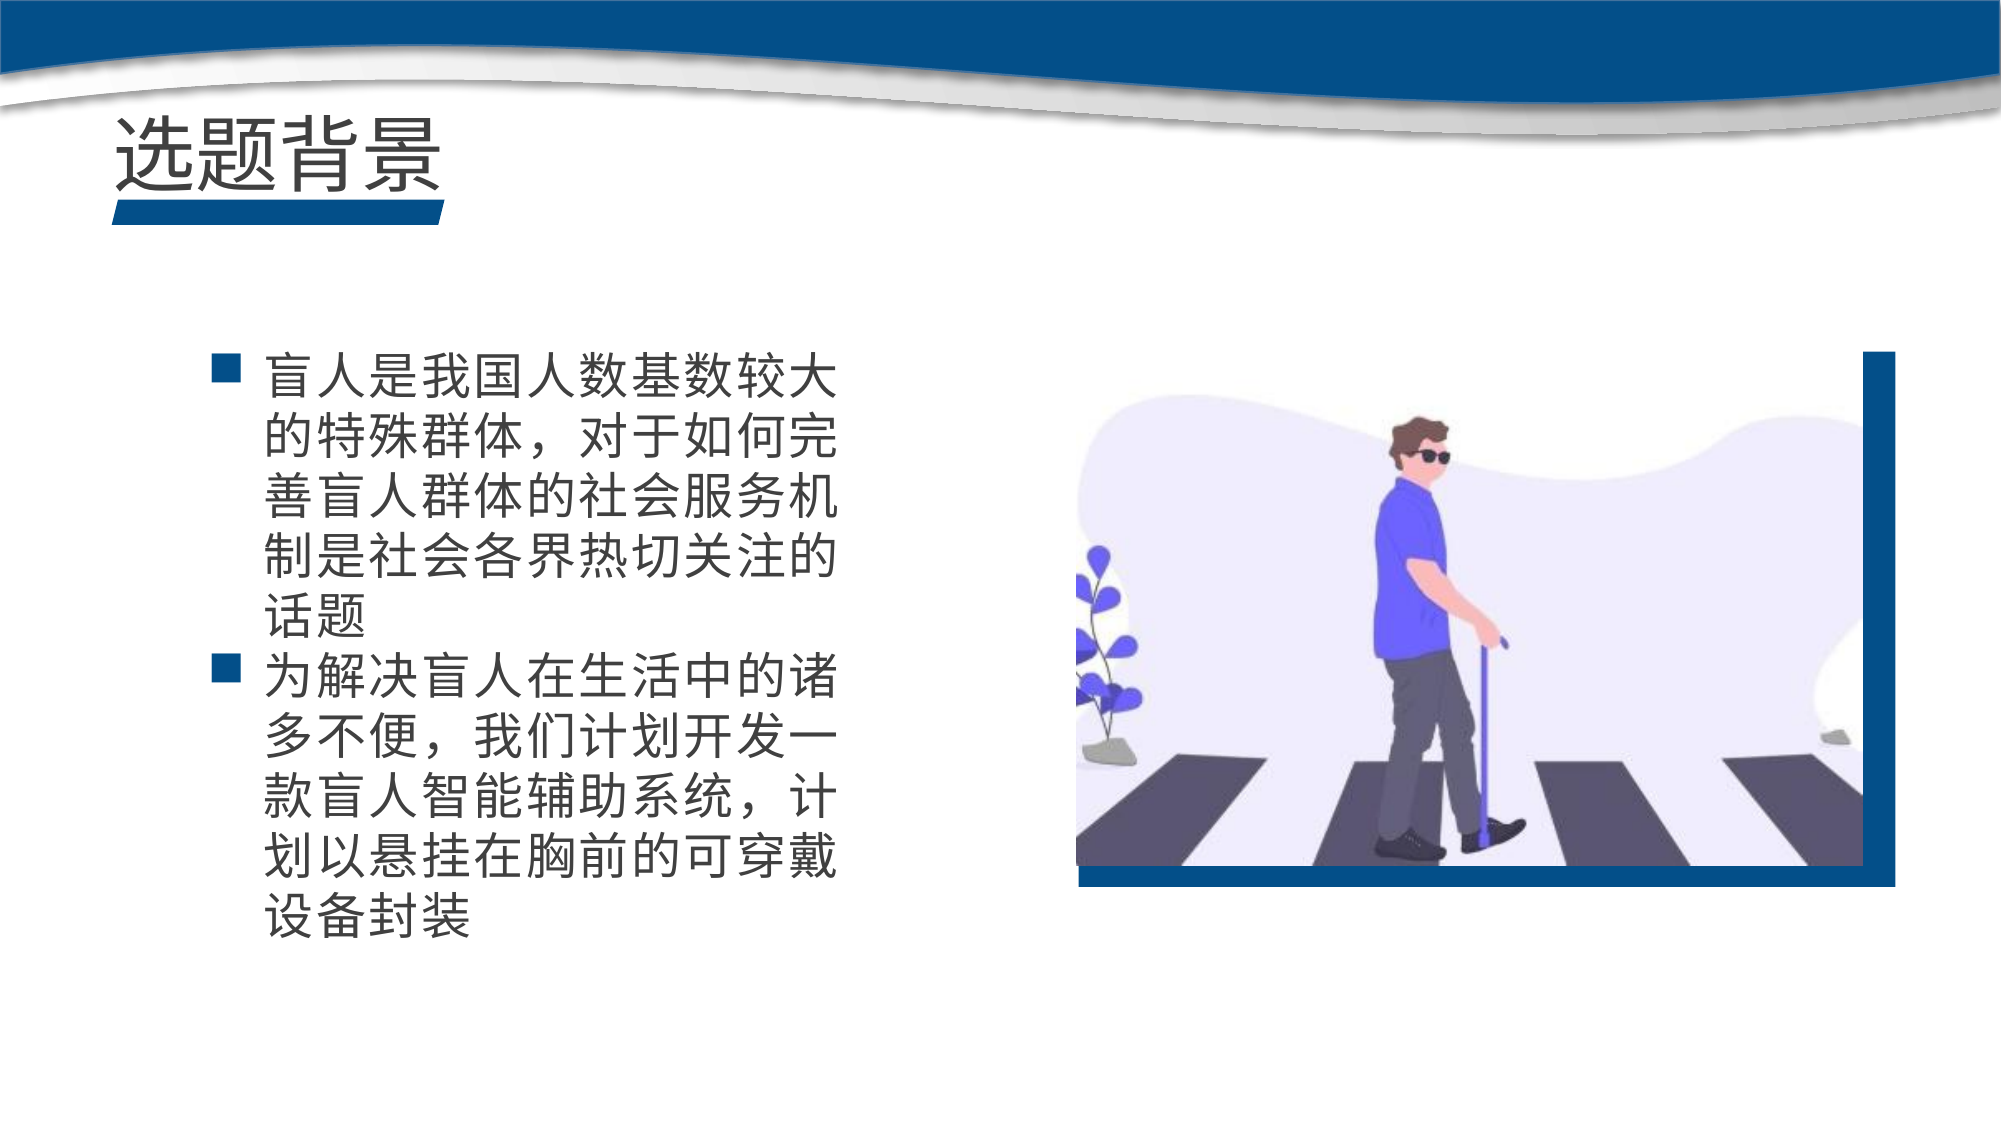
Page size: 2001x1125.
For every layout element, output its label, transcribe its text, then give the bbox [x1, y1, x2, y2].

picture [1076, 327, 1863, 866]
text_box [110, 198, 446, 227]
text_box 盲人是我国人数基数较大的特殊群体，对于如何完善盲人群体的社会服务机制是社会各界热切关注的话题 为解决盲人在生活中的诸多不便，我们计划开发一款盲人智能辅助系统，计划以悬挂在胸前的可穿戴设备封装 [192, 337, 908, 953]
text_box [1078, 351, 1897, 888]
text_box 选题背景 [97, 94, 462, 209]
